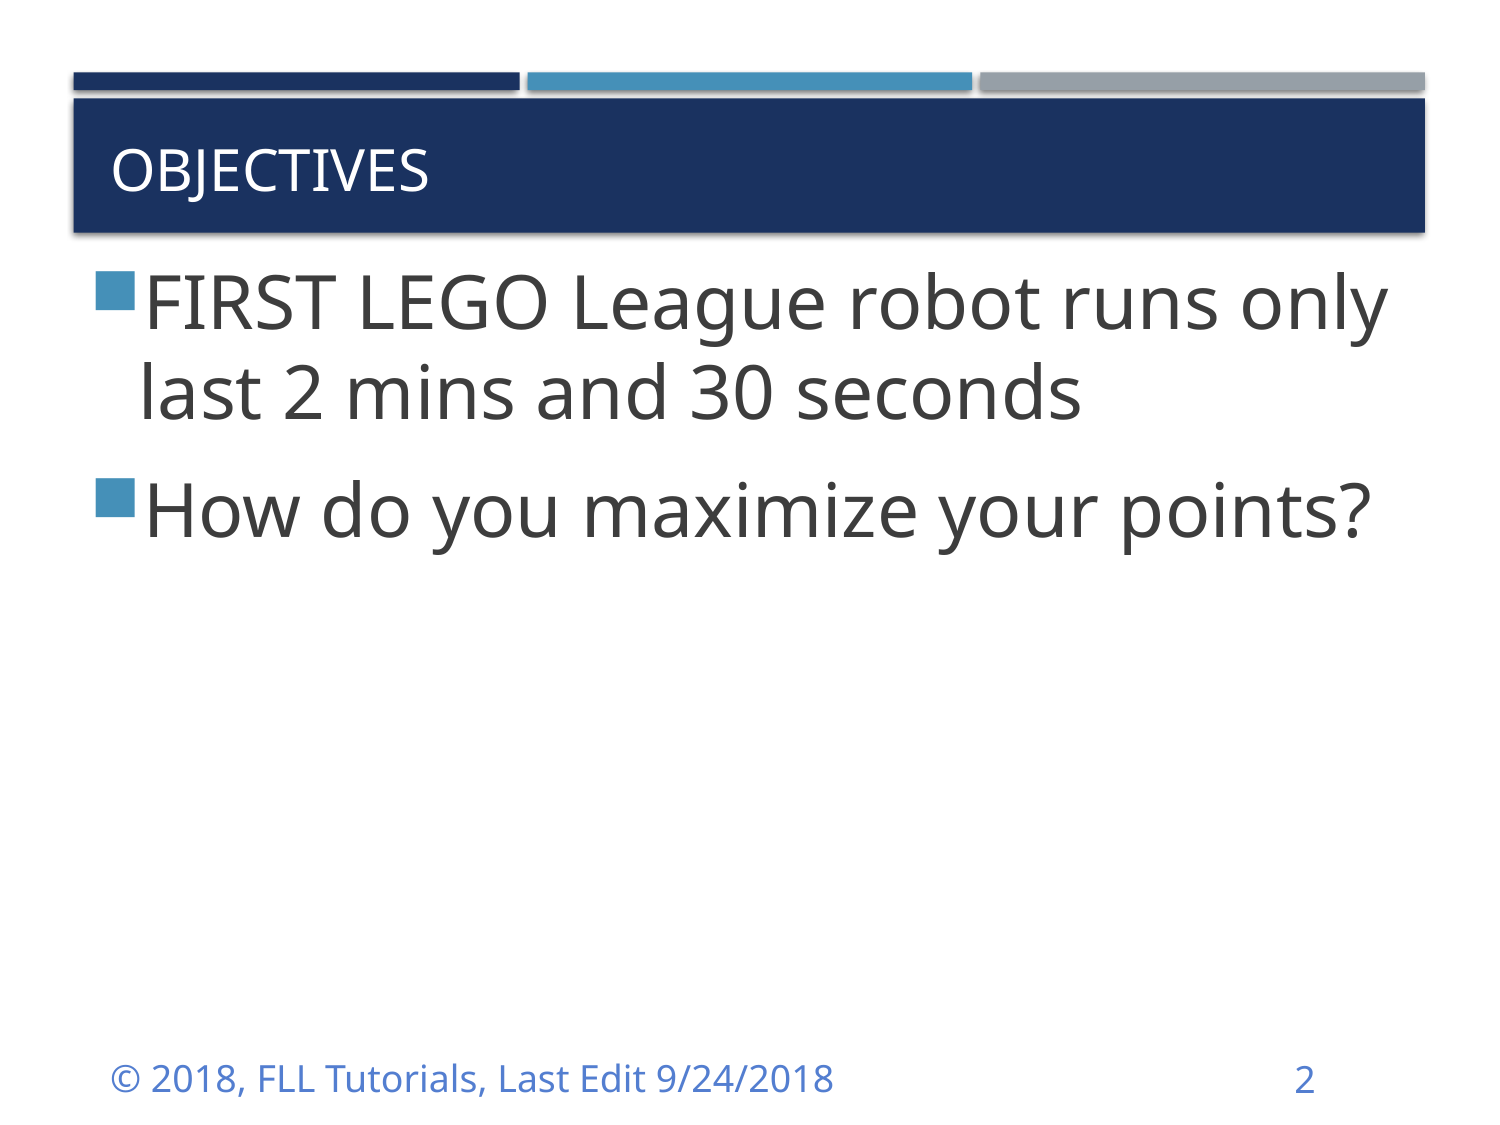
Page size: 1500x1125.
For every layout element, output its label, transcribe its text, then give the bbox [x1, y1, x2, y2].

footer © 2018, FLL Tutorials, Last Edit 9/24/2018 [95, 1047, 895, 1108]
title OBJECTIVES [95, 112, 1406, 211]
slide_number 2 [1279, 1048, 1406, 1109]
list FIRST LEGO League robot runs only last 2 mins and 30 seconds How do you maximize your points? [73, 246, 1425, 962]
